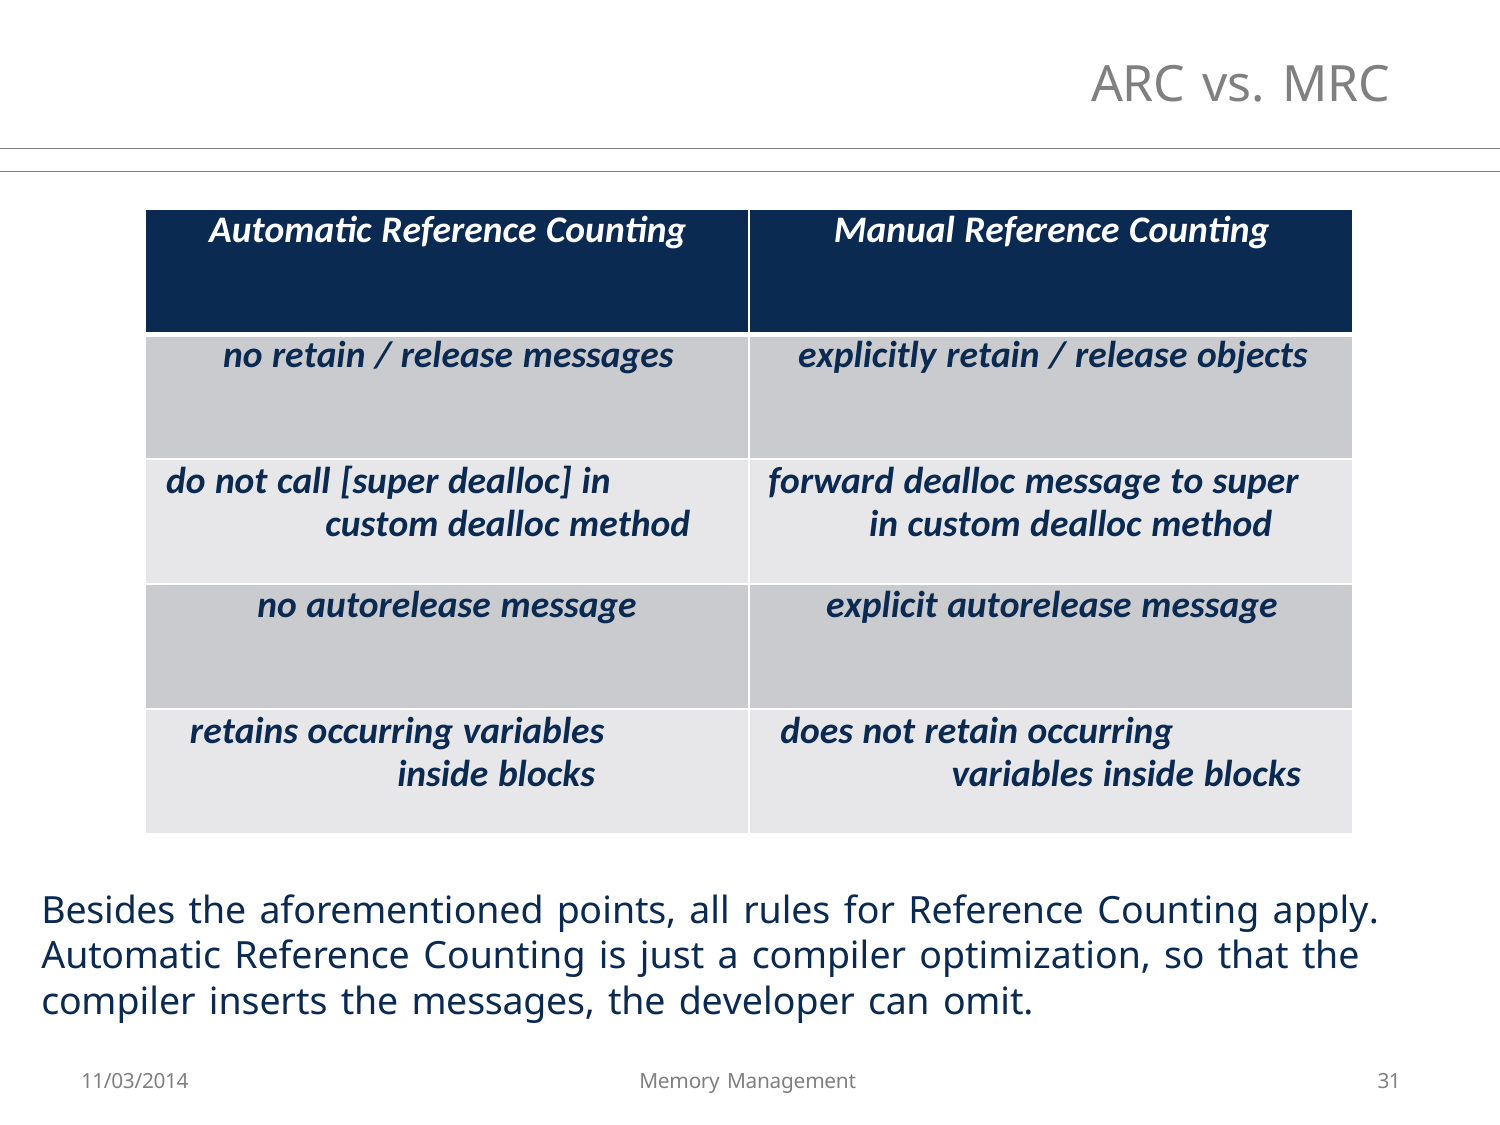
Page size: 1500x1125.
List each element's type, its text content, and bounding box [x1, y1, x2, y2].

table_header Manual Reference Counting [750, 210, 1352, 332]
text_box Besides the aforementioned points, all rules for Reference Counting apply. Automatic Reference Counting is just a compiler optimization, so that the compiler inserts the messages, the developer can omit. [39, 885, 1446, 1022]
table_cell retains occurring variables inside blocks [146, 710, 748, 833]
footer Memory Management [637, 1067, 869, 1125]
table_cell explicit autorelease message [750, 585, 1352, 708]
table_header Automatic Reference Counting [146, 210, 748, 332]
table_cell explicitly retain / release objects [750, 337, 1352, 458]
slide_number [78, 1067, 208, 1125]
table_cell no autorelease message [146, 585, 748, 708]
table_cell do not call [super dealloc] in custom dealloc method [146, 460, 748, 583]
title ARC vs. MRC [82, 51, 1418, 240]
table_cell does not retain occurring variables inside blocks [750, 710, 1352, 833]
table_cell forward dealloc message to super in custom dealloc method [750, 460, 1352, 583]
slide_number 31 [1373, 1067, 1417, 1125]
table_cell no retain / release messages [146, 337, 748, 458]
